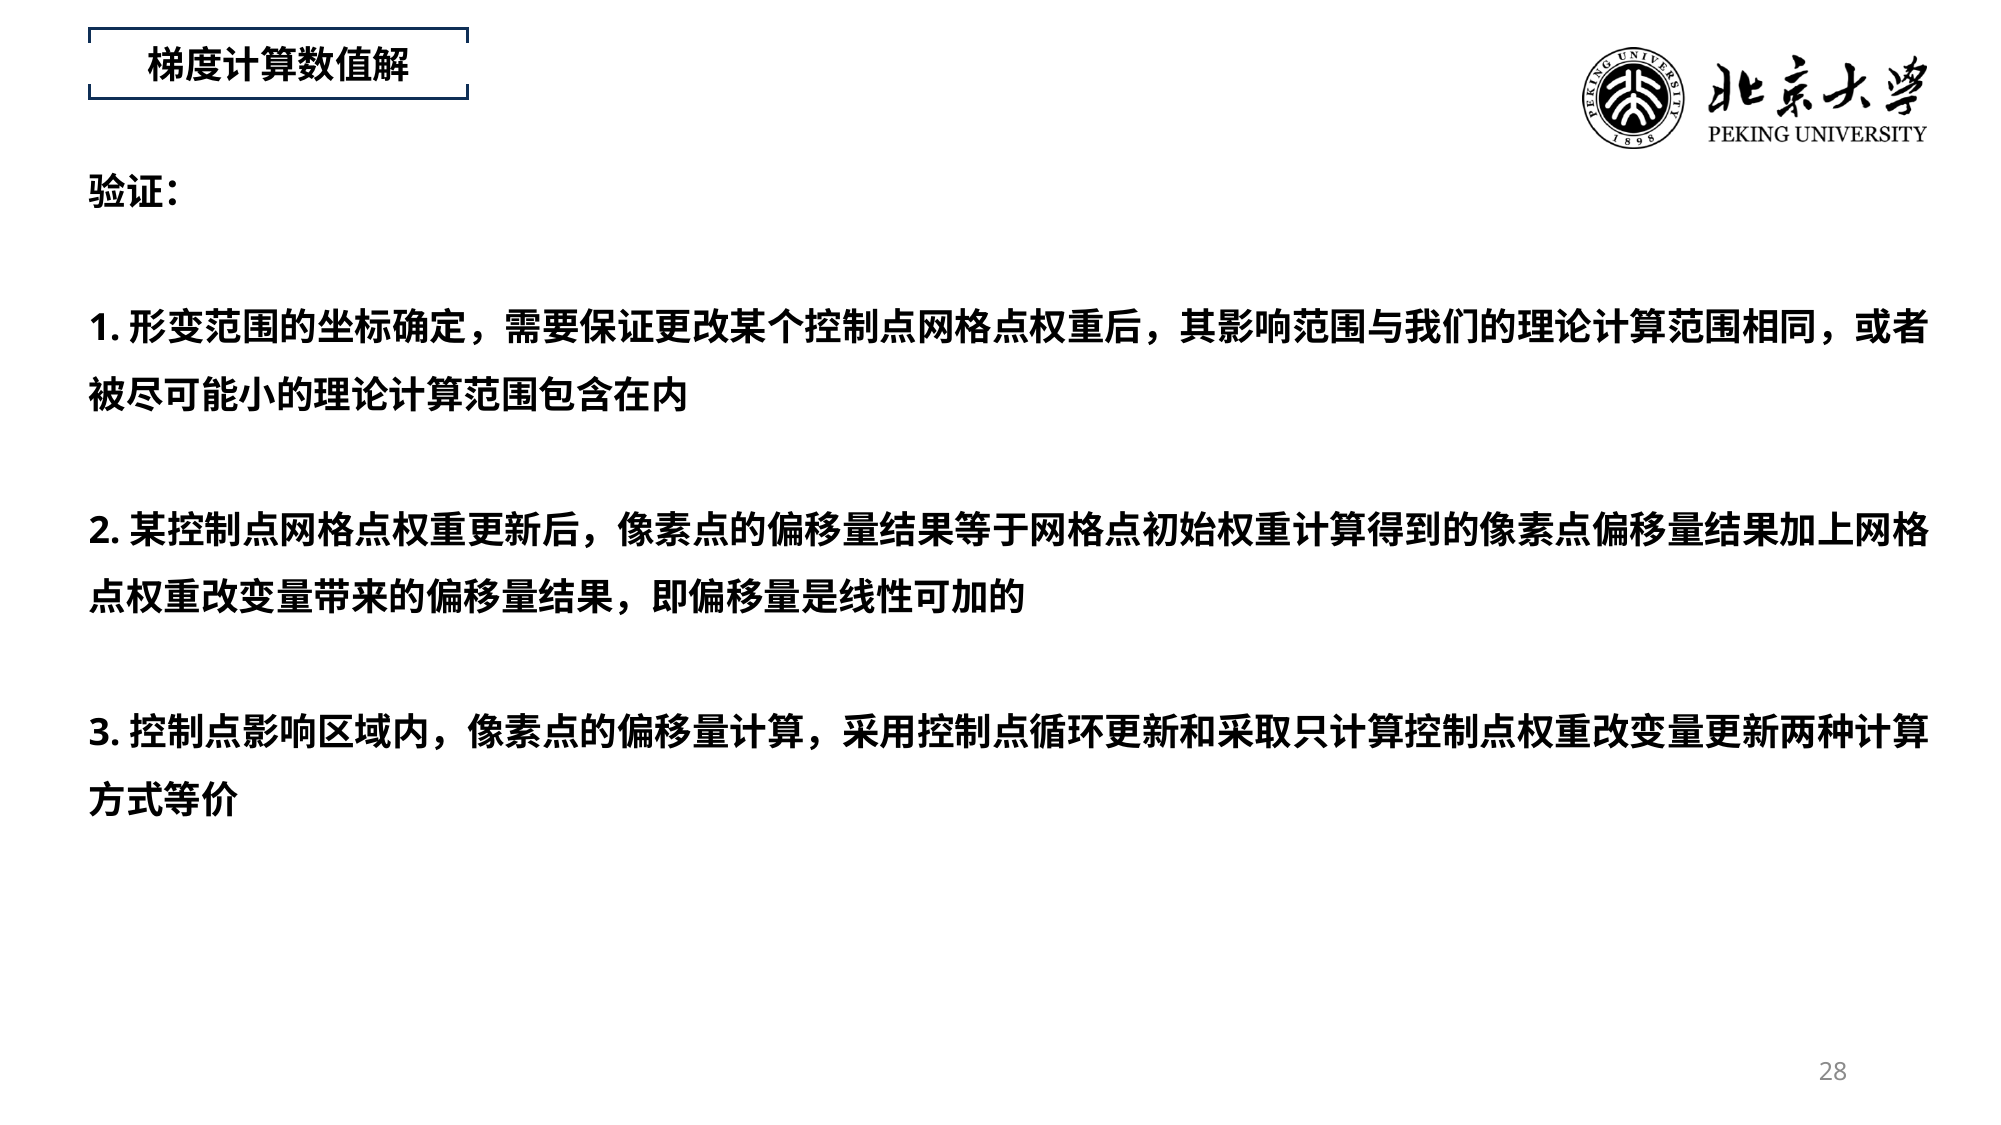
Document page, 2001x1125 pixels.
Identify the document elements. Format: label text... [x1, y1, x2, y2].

slide_number 28 [1412, 1042, 1863, 1103]
text_box 验证： 1.形变范围的坐标确定，需要保证更改某个控制点网格点权重后，其影响范围与我们的理论计算范围相同，或者被尽可能小的理论计算范围包含在内 2.某控制点网格点权重更新后，像素点的偏移量结果等于网格点初始权重计算得到的像素点偏移量结果加上网格点权重改变量带来的偏移量结果，即偏移量是线性可加的 3.控制点影响区域内，像素点的偏移量计算，采用控制点循环更新和采取只计算控制点权重改变量更新两种计算方式等价 [73, 138, 1949, 1009]
picture [1582, 47, 1927, 150]
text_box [30, 28, 528, 99]
